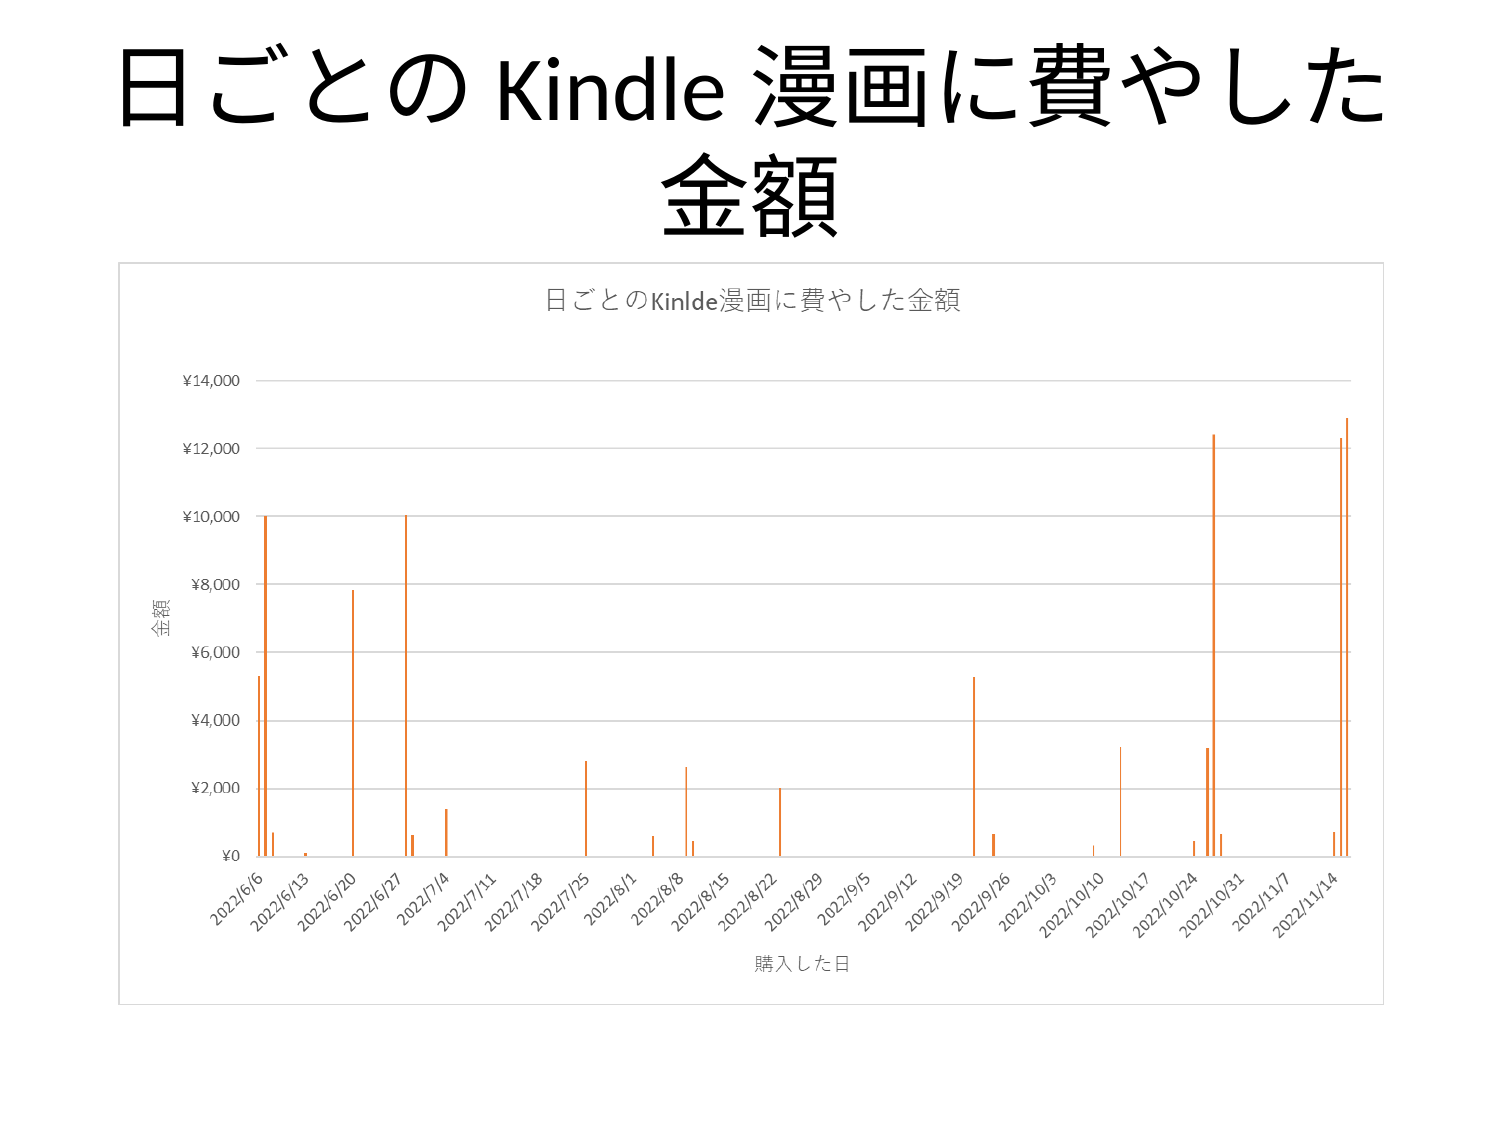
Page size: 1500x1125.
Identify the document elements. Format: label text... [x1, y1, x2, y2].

title 日ごとのKindle漫画に費やした金額 [75, 45, 1425, 233]
picture [118, 262, 1384, 1005]
